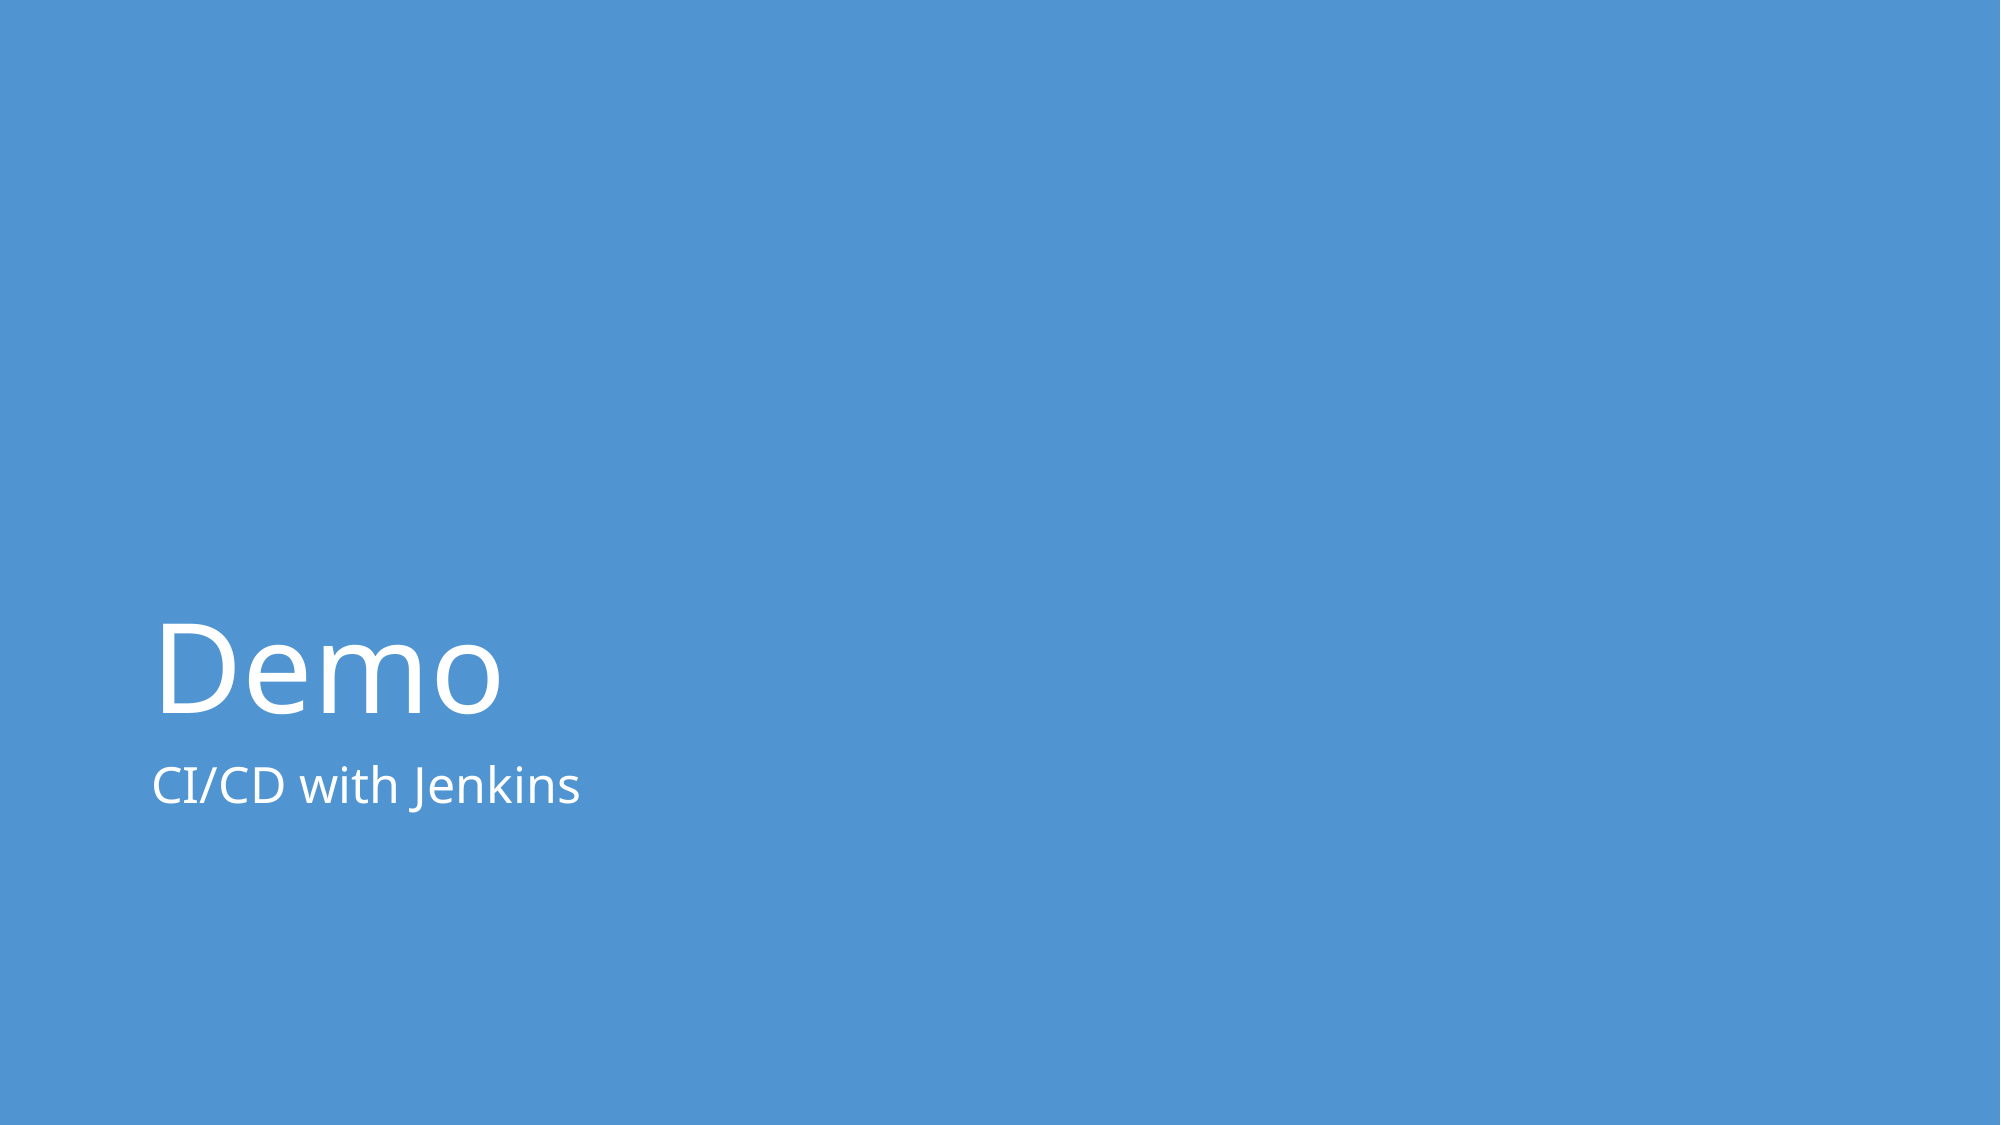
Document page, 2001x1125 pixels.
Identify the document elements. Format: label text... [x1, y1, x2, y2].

title Demo [136, 280, 1862, 749]
list CI/CD with Jenkins [136, 752, 1862, 999]
